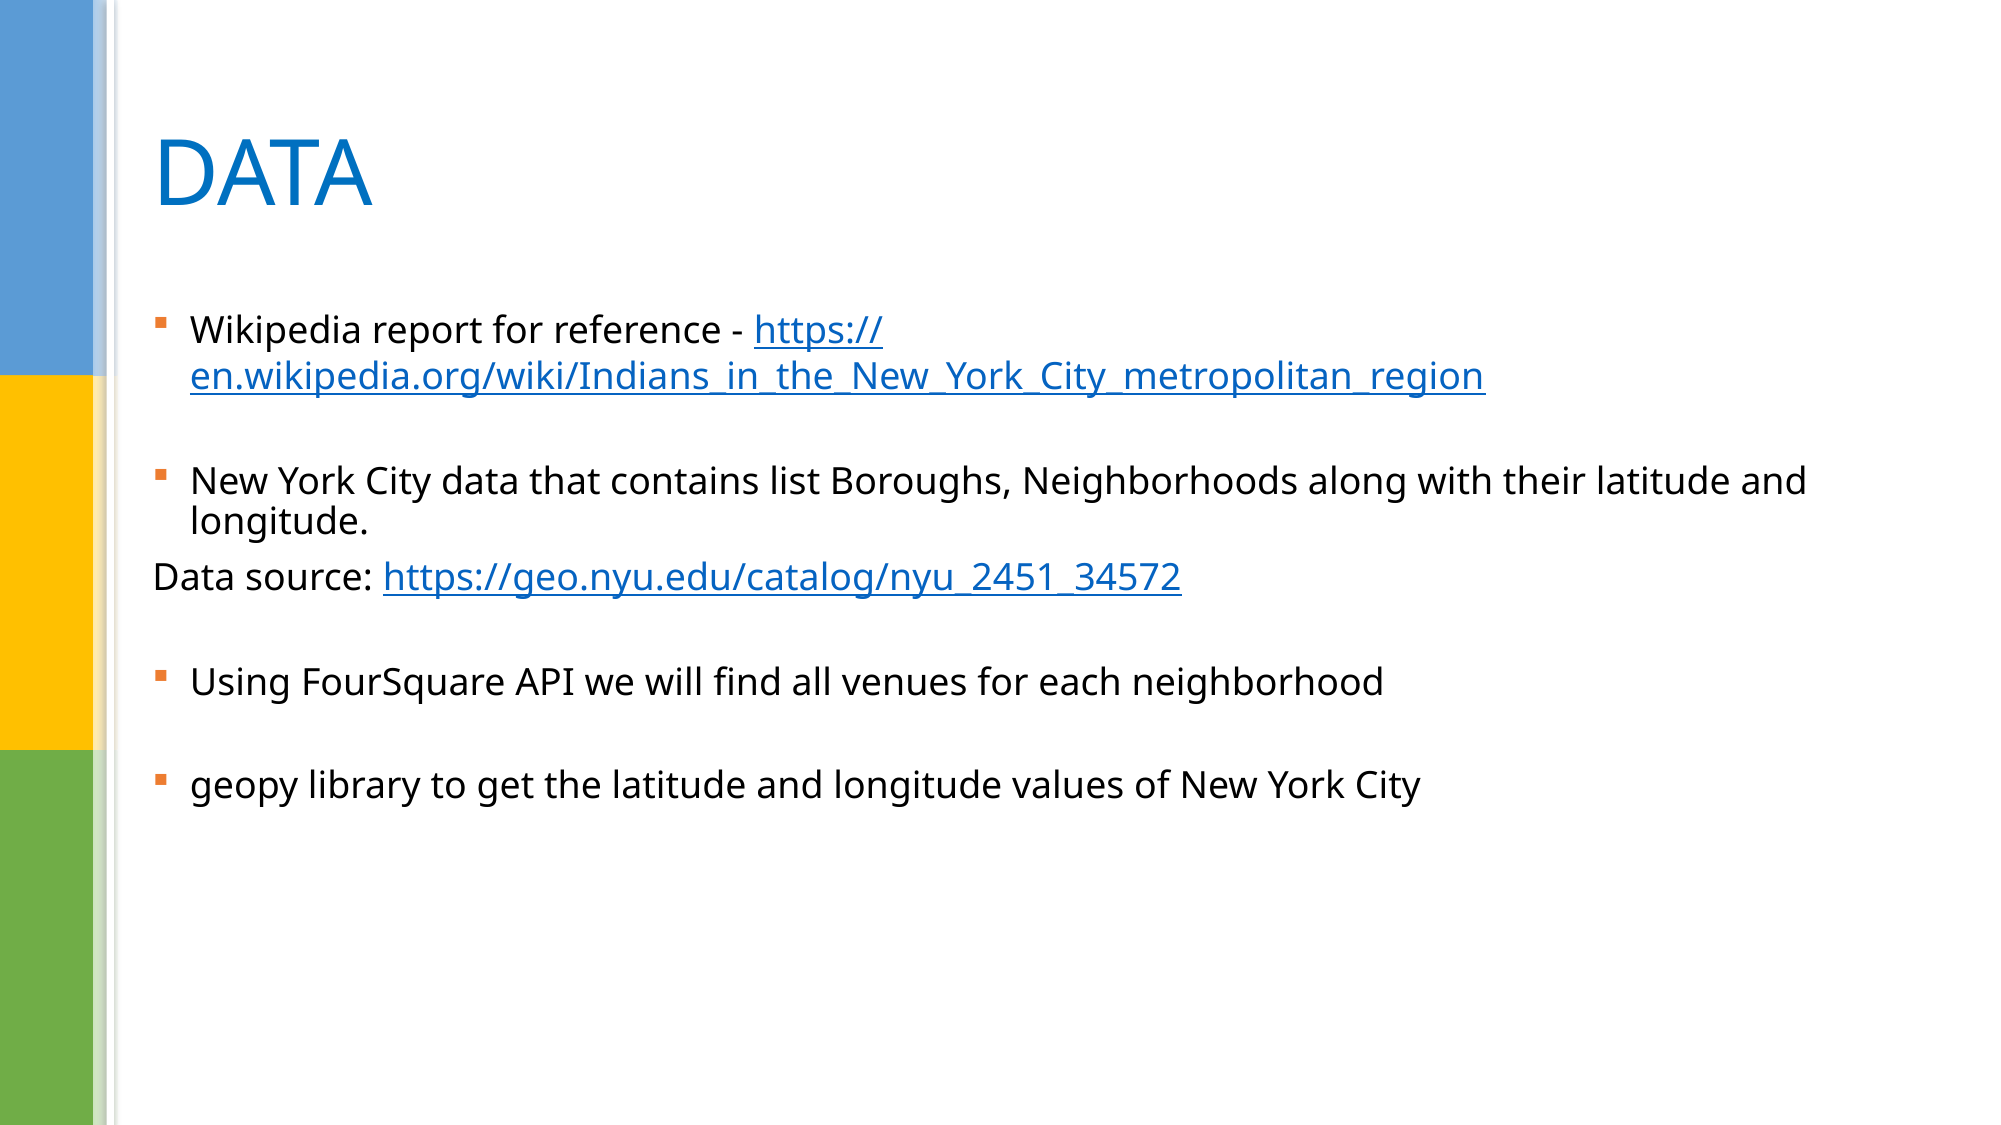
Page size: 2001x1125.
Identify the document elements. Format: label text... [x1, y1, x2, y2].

list Wikipedia report for reference - https://en.wikipedia.org/wiki/Indians_in_the_New_York_City_metropolitan_region New York City data that contains list Boroughs, Neighborhoods along with their latitude and longitude. Data source: https://geo.nyu.edu/catalog/nyu_2451_34572 Using FourSquare API we will find all venues for each neighborhood geopy library to get the latitude and longitude values of New York City [137, 299, 1863, 1014]
title DATA [137, 59, 1863, 278]
